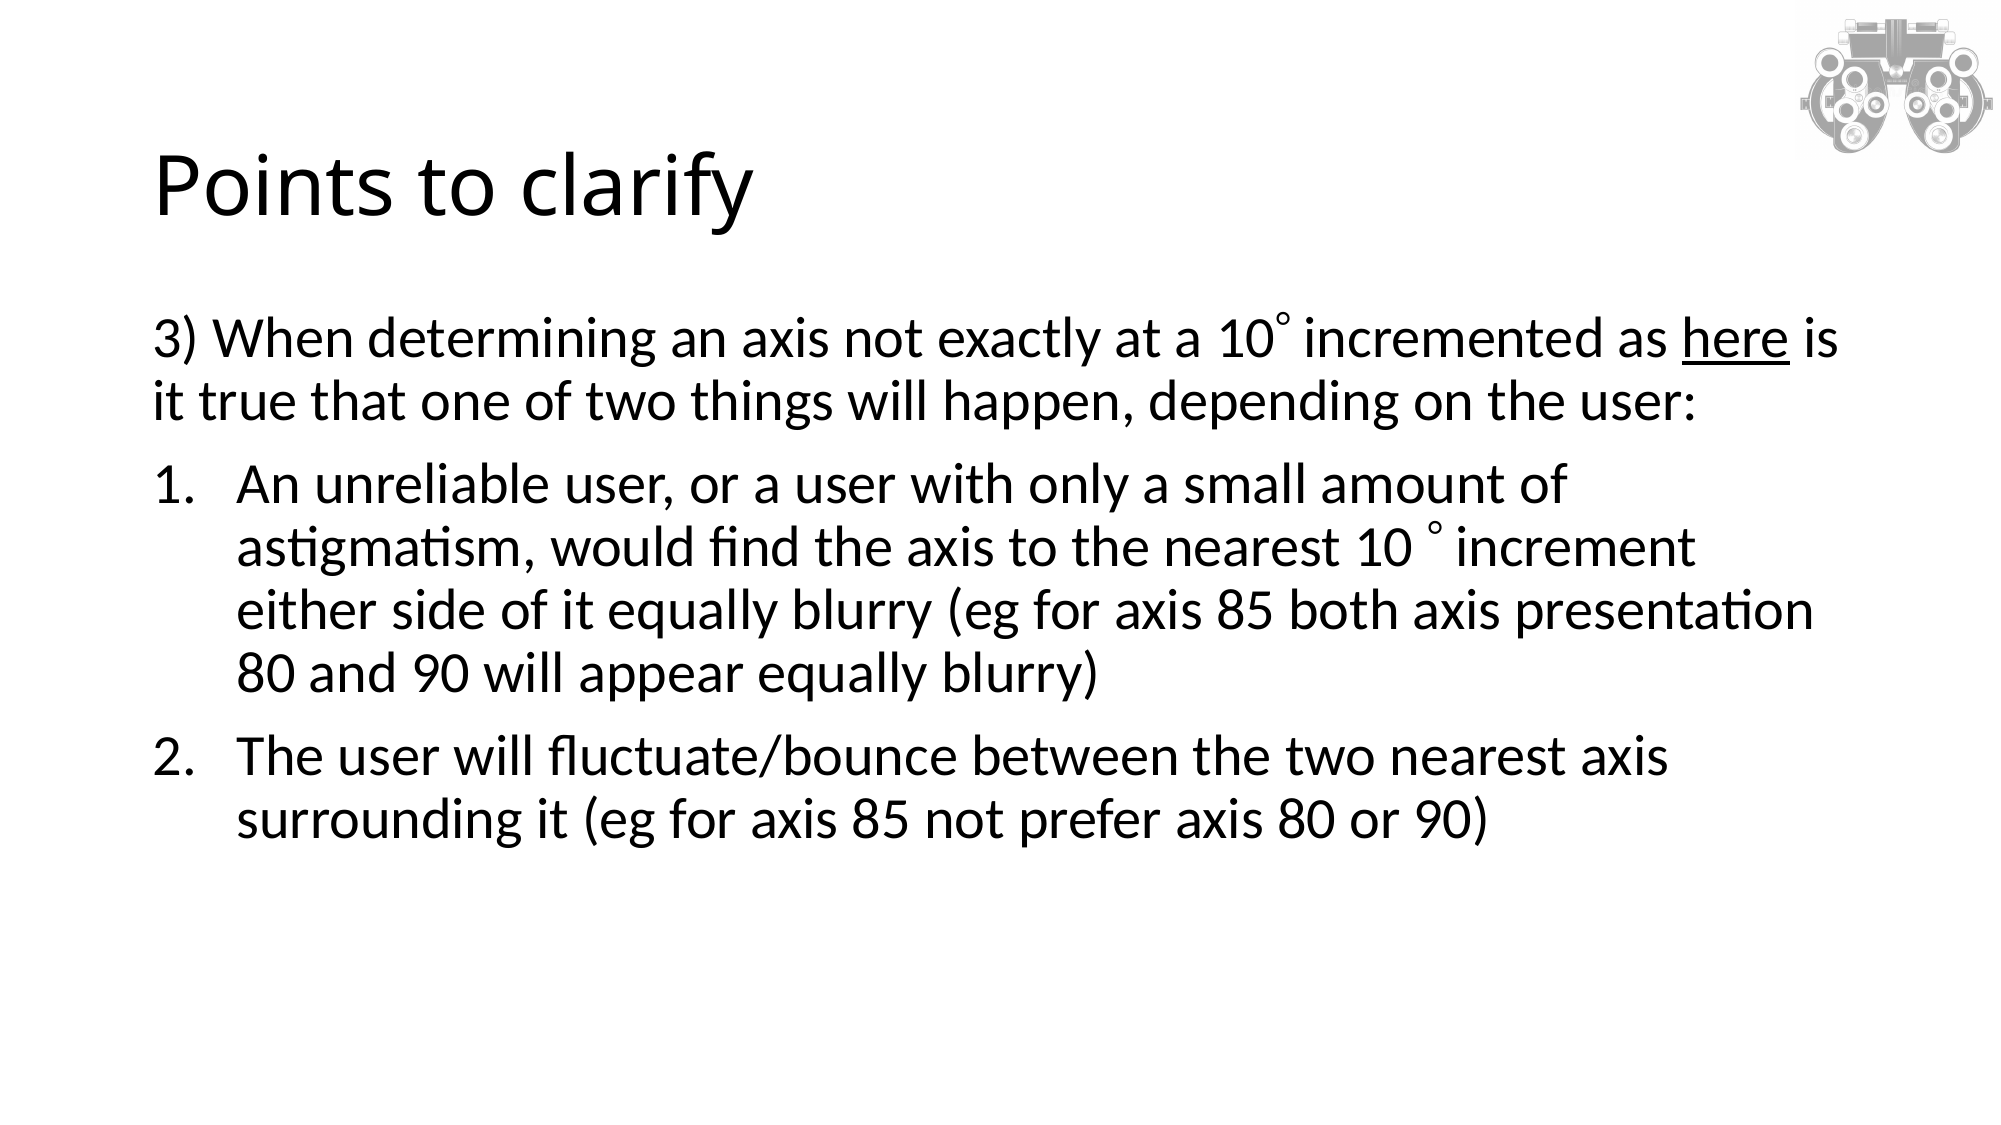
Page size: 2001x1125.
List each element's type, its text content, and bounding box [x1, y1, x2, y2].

list 3) When determining an axis not exactly at a 10 incremented as here is it true that one of two things will happen, depending on the user: An unreliable user, or a user with only a small amount of astigmatism, would find the axis to the nearest 10  increment either side of it equally blurry (eg for axis 85 both axis presentation 80 and 90 will appear equally blurry) The user will fluctuate/bounce between the two nearest axis surrounding it (eg for axis 85 not prefer axis 80 or 90) [137, 299, 1863, 1014]
picture [1795, 0, 2000, 160]
title Points to clarify [137, 79, 1863, 297]
